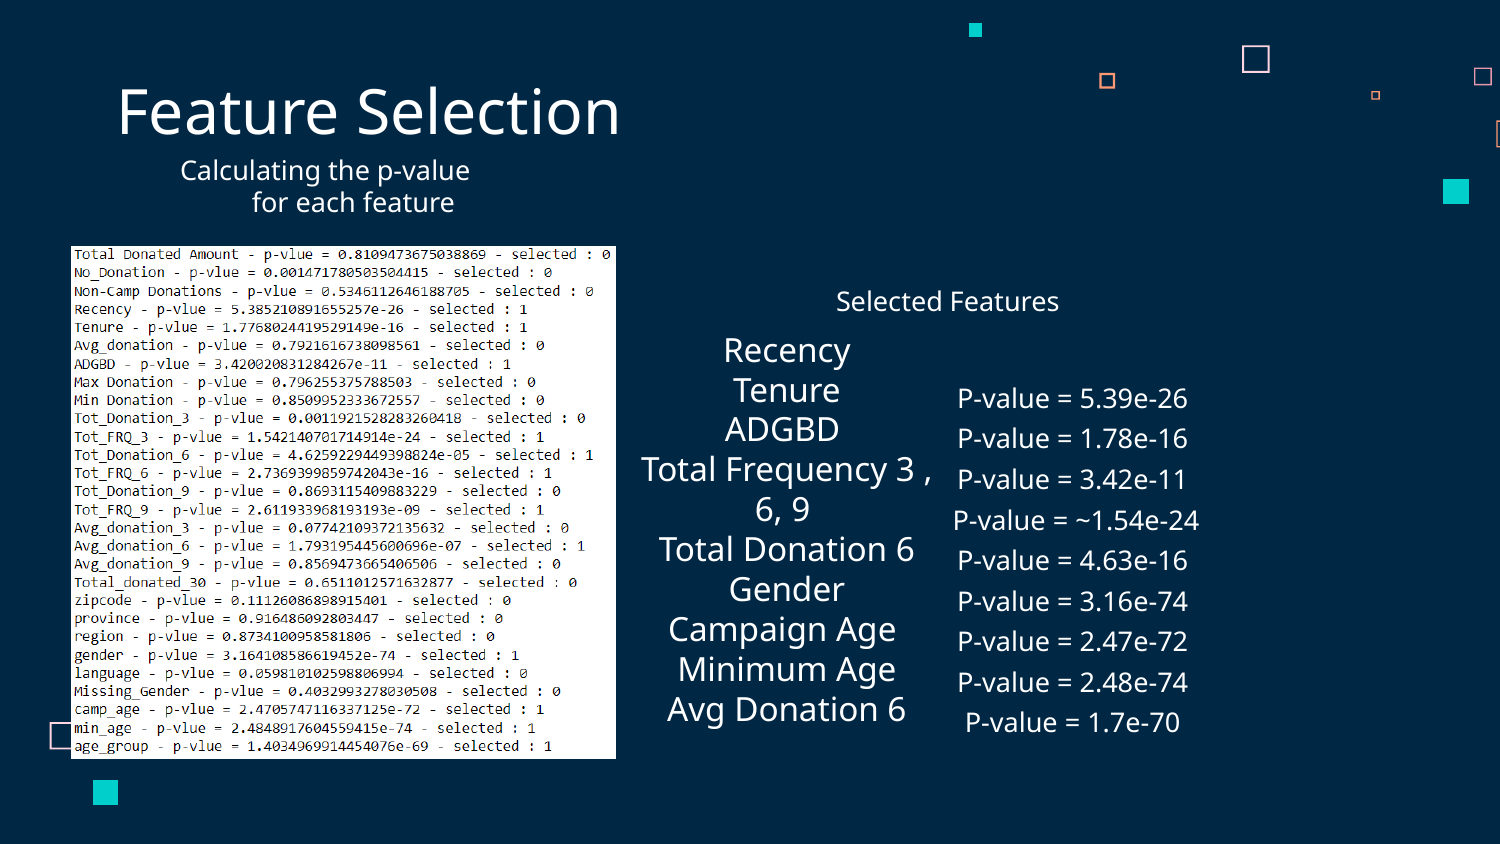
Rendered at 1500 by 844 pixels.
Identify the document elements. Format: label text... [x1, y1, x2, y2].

subtitle Calculating the p-value for each feature [135, 163, 497, 244]
title Recency Tenure ADGBD Total Frequency 3 , 6, 9 Total Donation 6 Gender Campaign Age Minimum Age Avg Donation 6 [621, 667, 953, 743]
subtitle P-value = 5.39e-26 P-value = 1.78e-16 P-value = 3.42e-11 P-value = ~1.54e-24 P-value = 4.63e-16 P-value = 3.16e-74 P-value = 2.47e-72 P-value = 2.48e-74 P-value = 1.7e-70 [877, 358, 1250, 494]
picture [71, 245, 616, 759]
title Feature Selection [101, 67, 878, 163]
text_box Selected Features [757, 268, 1119, 405]
